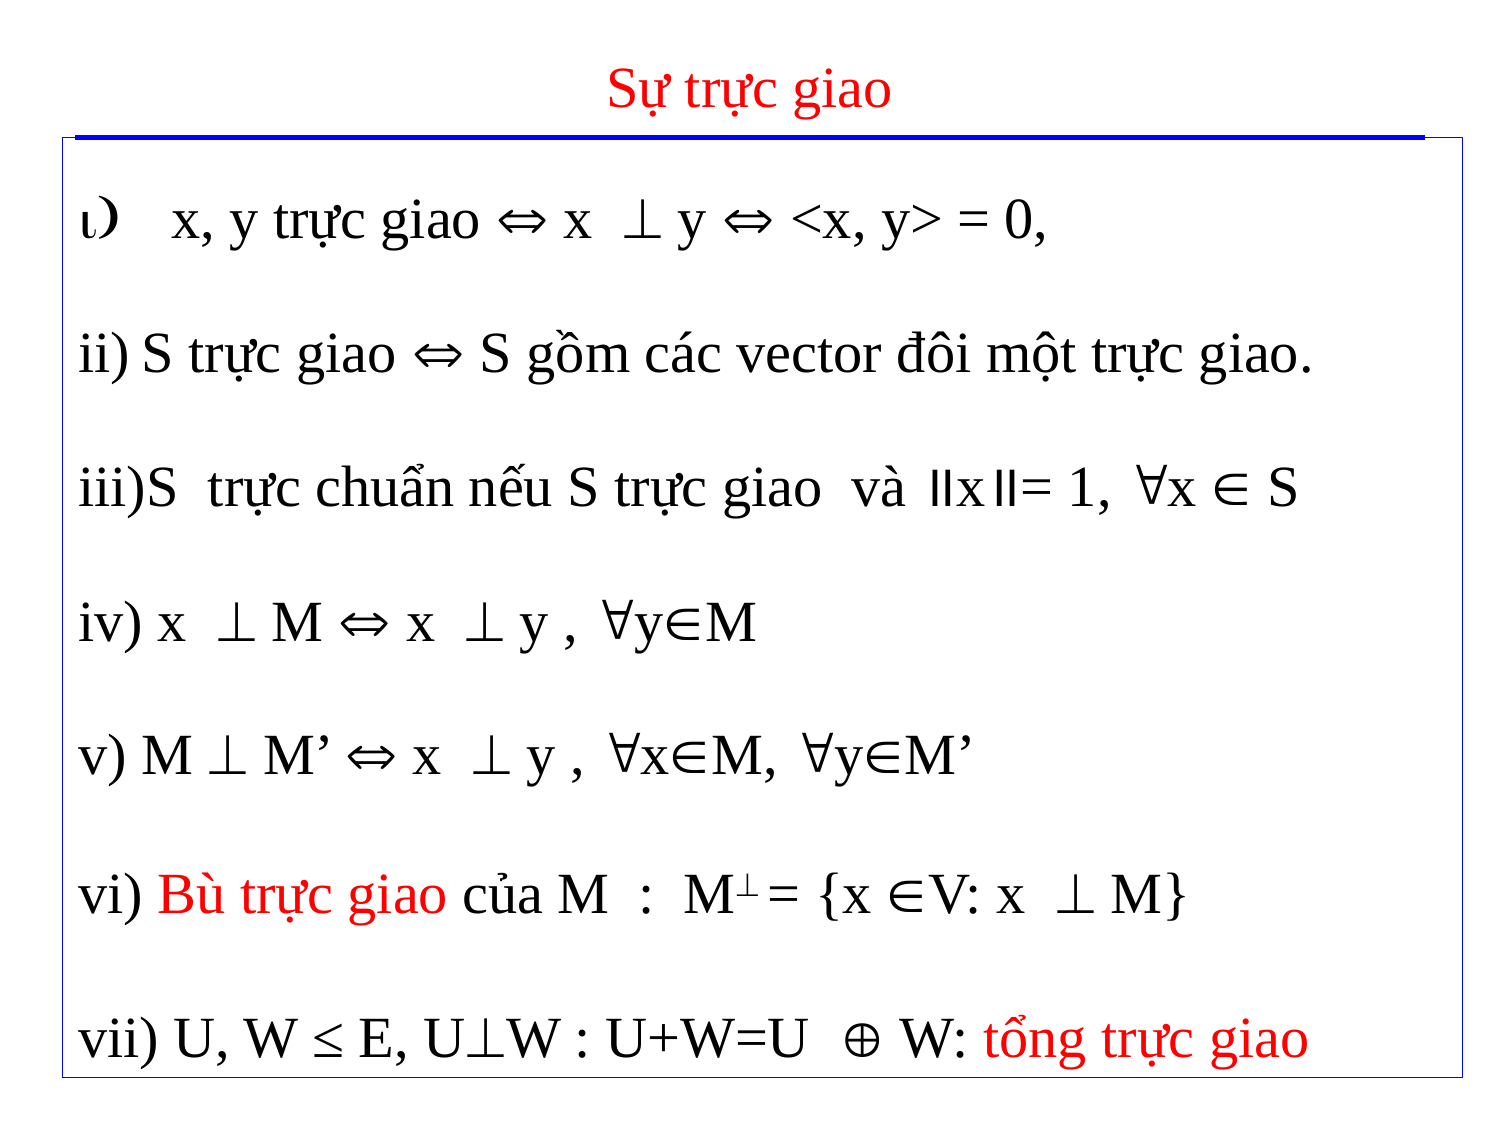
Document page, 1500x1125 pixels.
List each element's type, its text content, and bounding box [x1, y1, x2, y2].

text_box x, y trực giao  x y  <x, y> = 0, S trực giao  S gồm các vector đôi một trực giao. S trực chuẩn nếu S trực giao và ॥x॥= 1, x  S iv) x M  x y , yM v) M  M’  x y , xM, yM’ vi) Bù trực giao của M : M = {x V: x M} vii) U, W ≤ E, UW : U+W=U W: tổng trực giao [62, 137, 1463, 1078]
title Sự trực giao [75, 12, 1425, 137]
